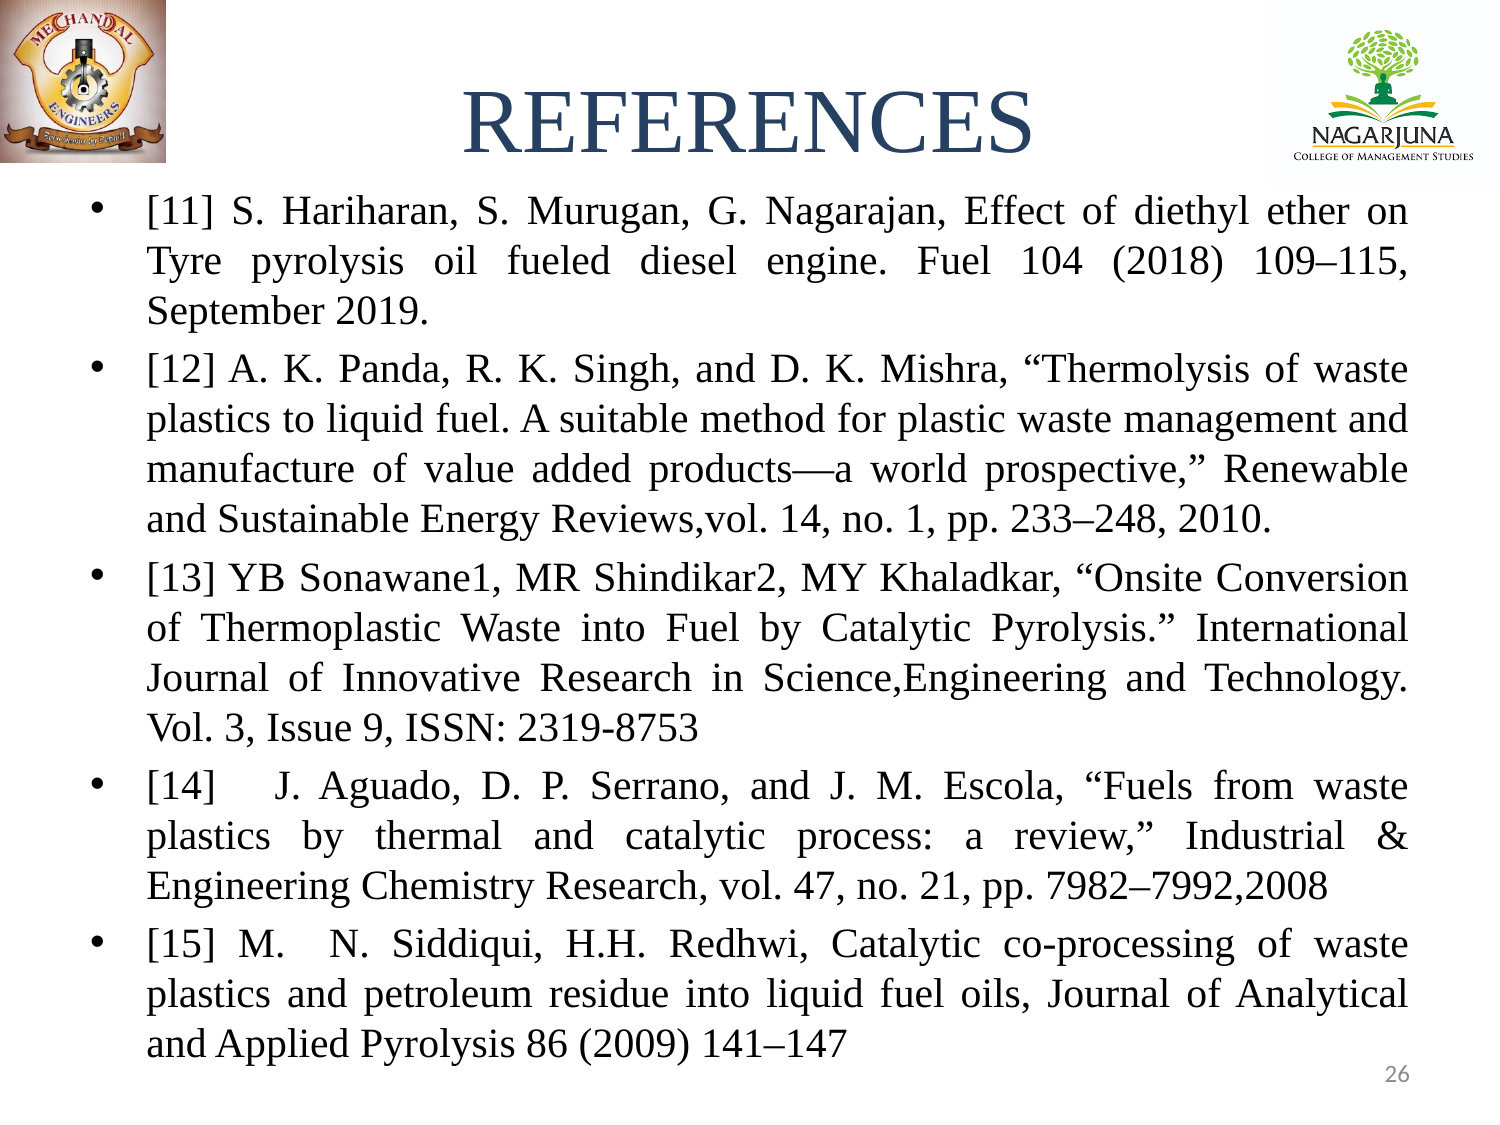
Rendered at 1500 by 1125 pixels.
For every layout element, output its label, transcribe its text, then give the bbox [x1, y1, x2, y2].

picture [0, 0, 166, 163]
picture [1266, 0, 1500, 188]
slide_number 26 [1074, 1042, 1425, 1103]
list [11] S. Hariharan, S. Murugan, G. Nagarajan, Effect of diethyl ether on Tyre pyrolysis oil fueled diesel engine. Fuel 104 (2018) 109–115, September 2019. [12] A. K. Panda, R. K. Singh, and D. K. Mishra, “Thermolysis of waste plastics to liquid fuel. A suitable method for plastic waste management and manufacture of value added products—a world prospective,” Renewable and Sustainable Energy Reviews,vol. 14, no. 1, pp. 233–248, 2010. [13] YB Sonawane1, MR Shindikar2, MY Khaladkar, “Onsite Conversion of Thermoplastic Waste into Fuel by Catalytic Pyrolysis.” International Journal of Innovative Research in Science,Engineering and Technology. Vol. 3, Issue 9, ISSN: 2319-8753 [14] J. Aguado, D. P. Serrano, and J. M. Escola, “Fuels from waste plastics by thermal and catalytic process: a review,” Industrial & Engineering Chemistry Research, vol. 47, no. 21, pp. 7982–7992,2008 [15] M. N. Siddiqui, H.H. Redhwi, Catalytic co-processing of waste plastics and petroleum residue into liquid fuel oils, Journal of Analytical and Applied Pyrolysis 86 (2009) 141–147 [75, 174, 1425, 1125]
title REFERENCES [399, 22, 1100, 174]
